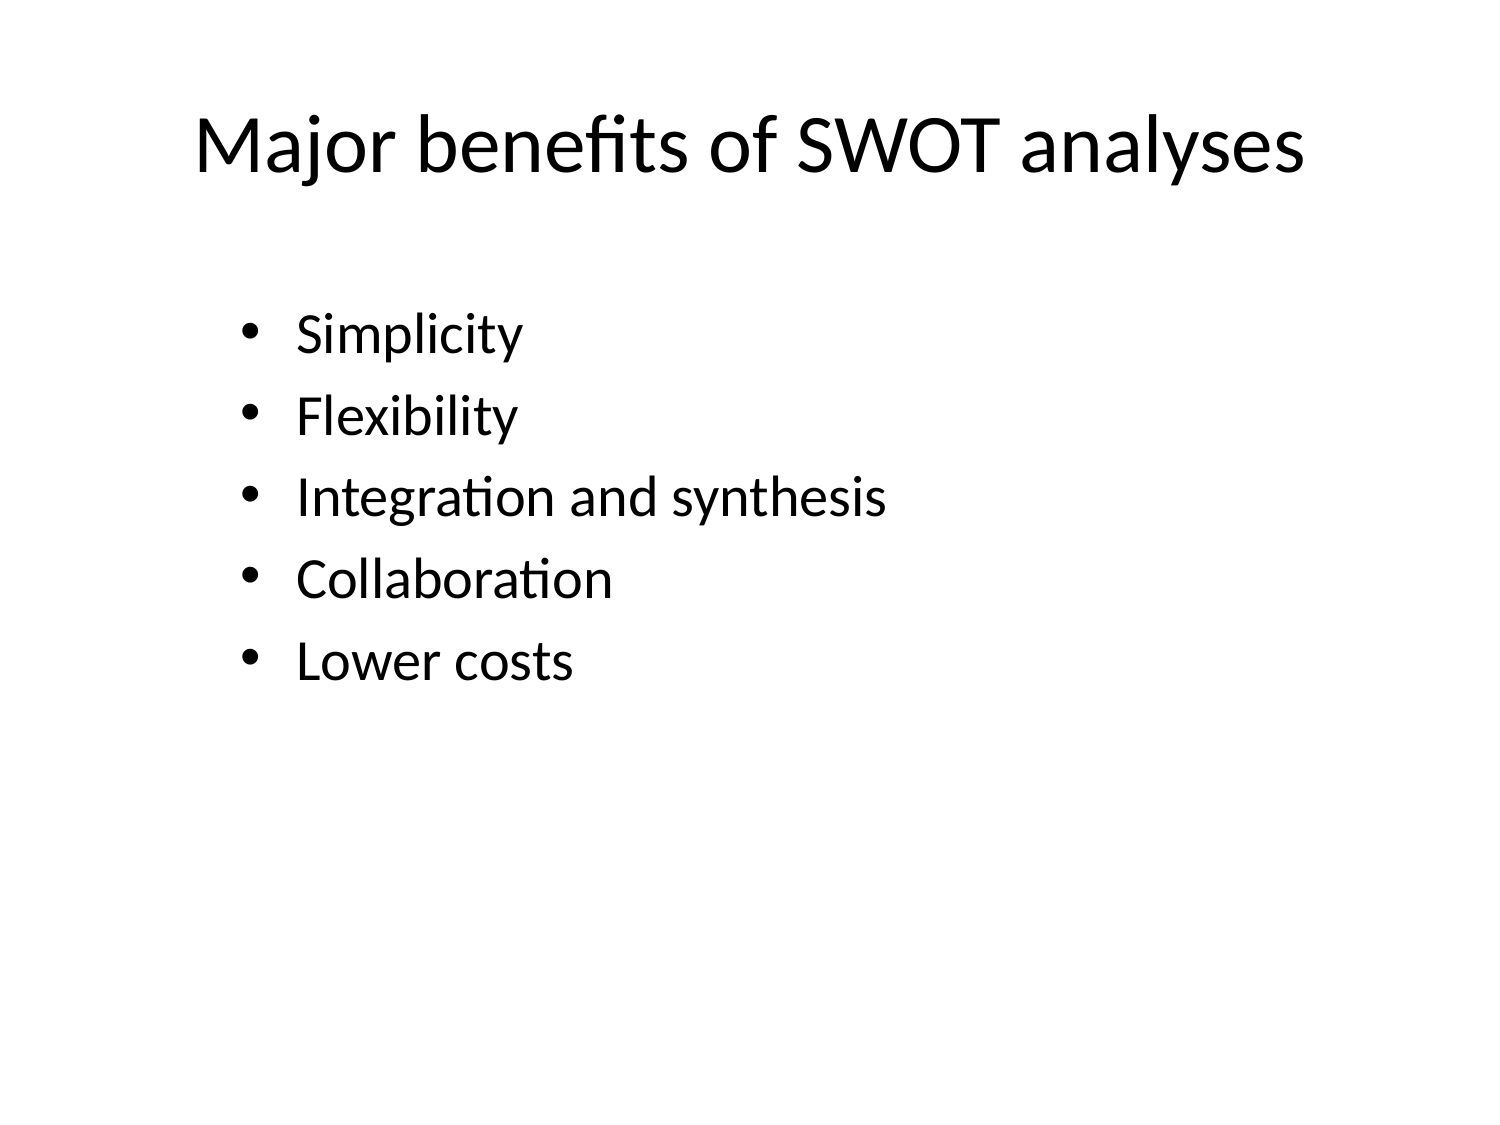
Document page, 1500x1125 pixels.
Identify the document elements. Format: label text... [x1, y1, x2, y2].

list Simplicity Flexibility Integration and synthesis Collaboration Lower costs [225, 287, 1338, 850]
title Major benefits of SWOT analyses [75, 45, 1425, 233]
